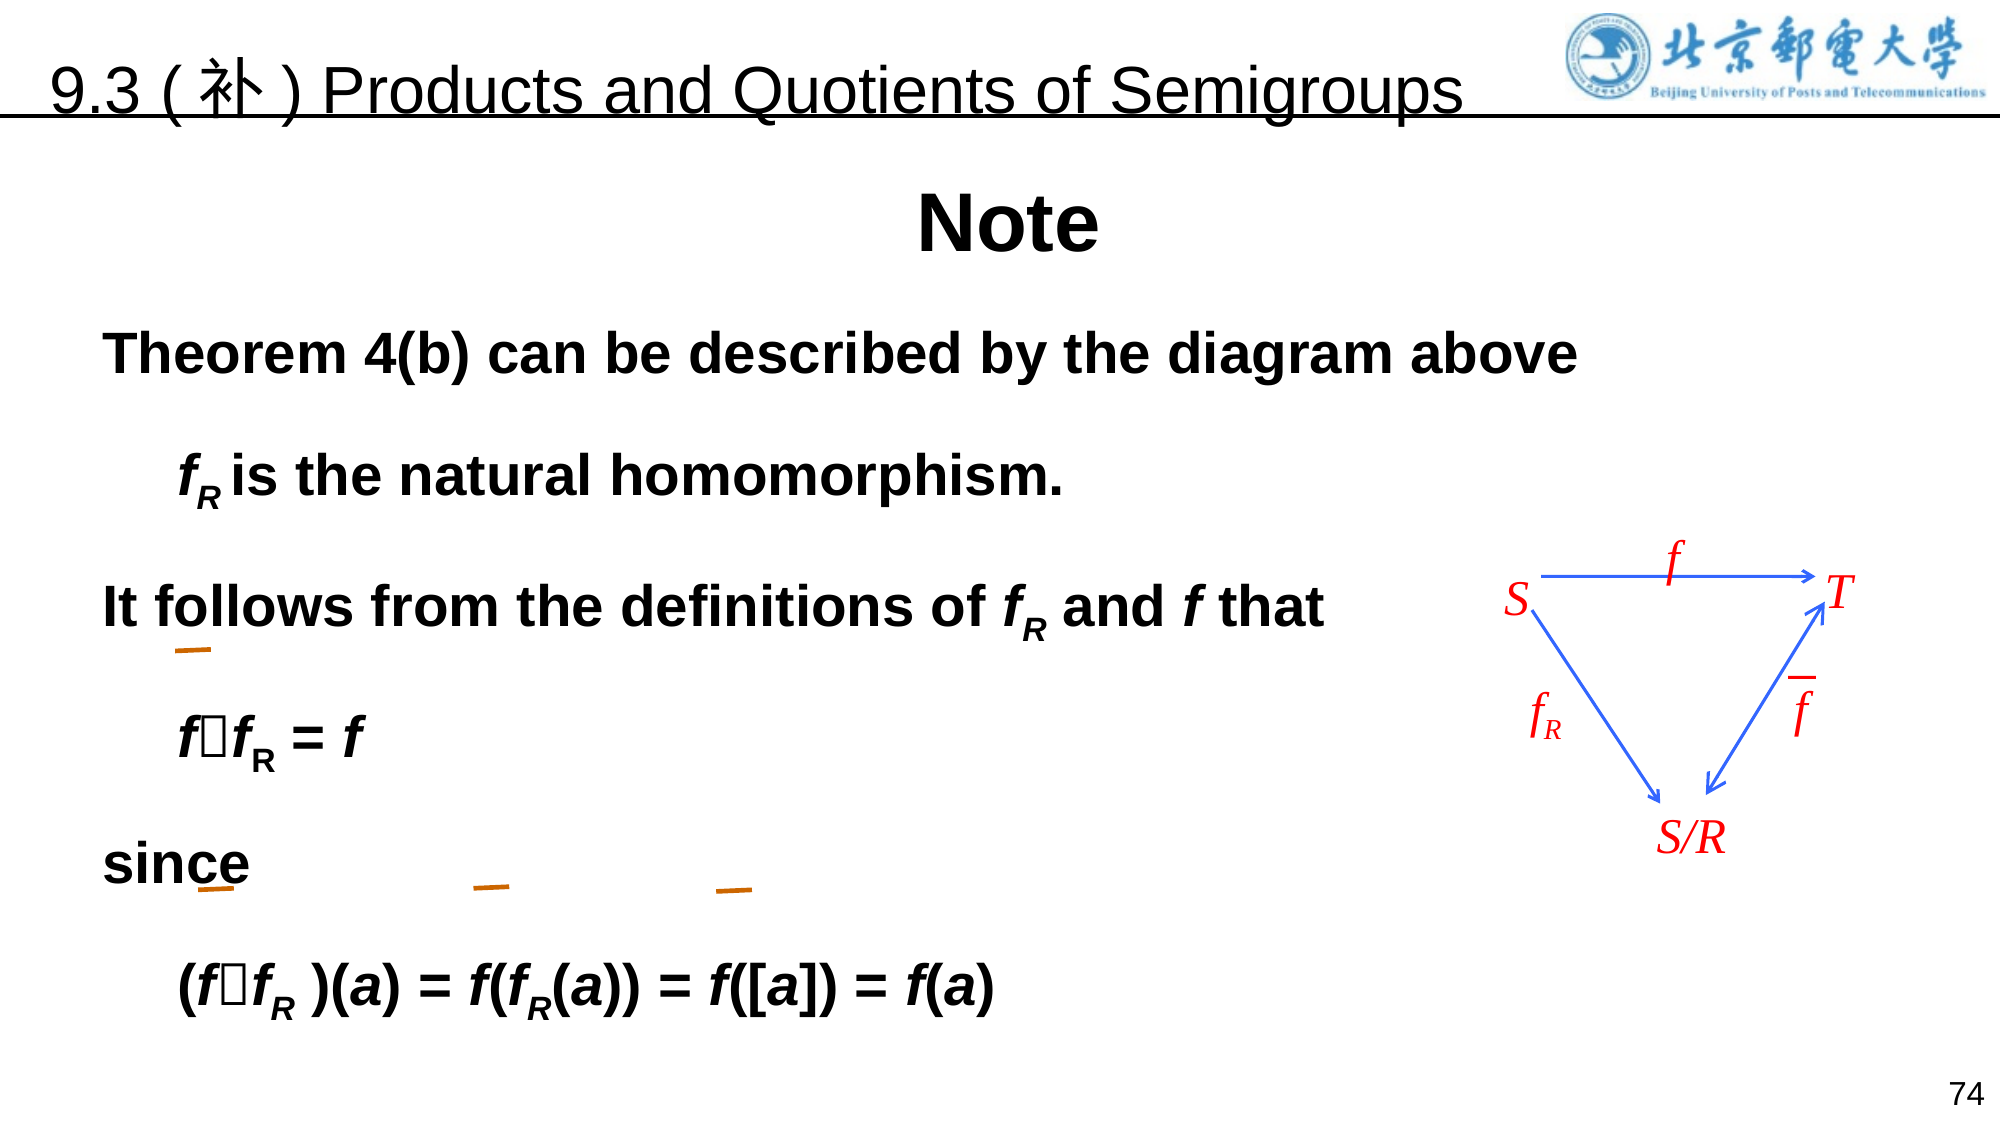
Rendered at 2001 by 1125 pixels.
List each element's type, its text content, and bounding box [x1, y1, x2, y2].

text_box Note [368, 160, 1649, 276]
picture [1849, 13, 1988, 101]
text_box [1488, 518, 1868, 872]
text_box Theorem 4(b) can be described by the diagram above fR is the natural homomorphism. It follows from the definitions of fR and f that ffR = f since (ffR )(a) = f(fR(a)) = f([a]) = f(a) [87, 273, 2000, 1082]
text_box 9.3 (补) Products and Quotients of Semigroups [34, 0, 1849, 135]
